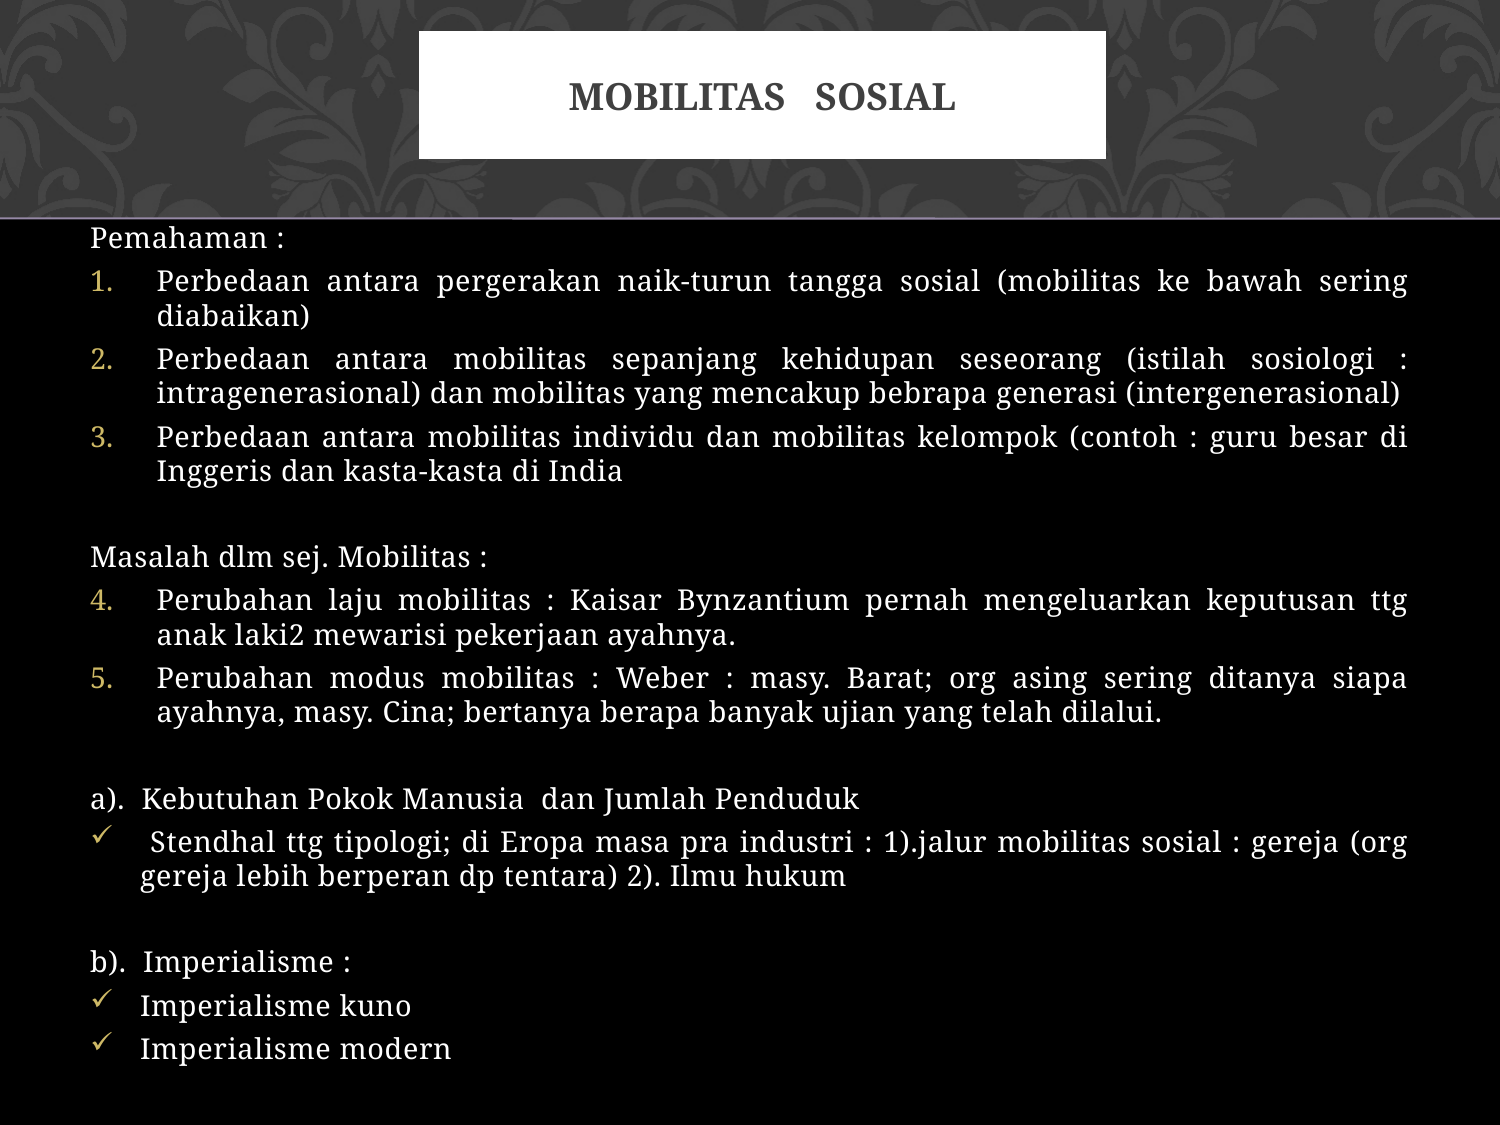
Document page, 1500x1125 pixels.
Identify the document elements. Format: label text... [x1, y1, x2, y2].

title Mobilitas Sosial [419, 31, 1106, 159]
list Pemahaman : Perbedaan antara pergerakan naik-turun tangga sosial (mobilitas ke bawah sering diabaikan) Perbedaan antara mobilitas sepanjang kehidupan seseorang (istilah sosiologi : intragenerasional) dan mobilitas yang mencakup bebrapa generasi (intergenerasional) Perbedaan antara mobilitas individu dan mobilitas kelompok (contoh : guru besar di Inggeris dan kasta-kasta di India Masalah dlm sej. Mobilitas : Perubahan laju mobilitas : Kaisar Bynzantium pernah mengeluarkan keputusan ttg anak laki2 mewarisi pekerjaan ayahnya. Perubahan modus mobilitas : Weber : masy. Barat; org asing sering ditanya siapa ayahnya, masy. Cina; bertanya berapa banyak ujian yang telah dilalui. a). Kebutuhan Pokok Manusia dan Jumlah Penduduk Stendhal ttg tipologi; di Eropa masa pra industri : 1).jalur mobilitas sosial : gereja (org gereja lebih berperan dp tentara) 2). Ilmu hukum b). Imperialisme : Imperialisme kuno Imperialisme modern [75, 212, 1425, 1100]
